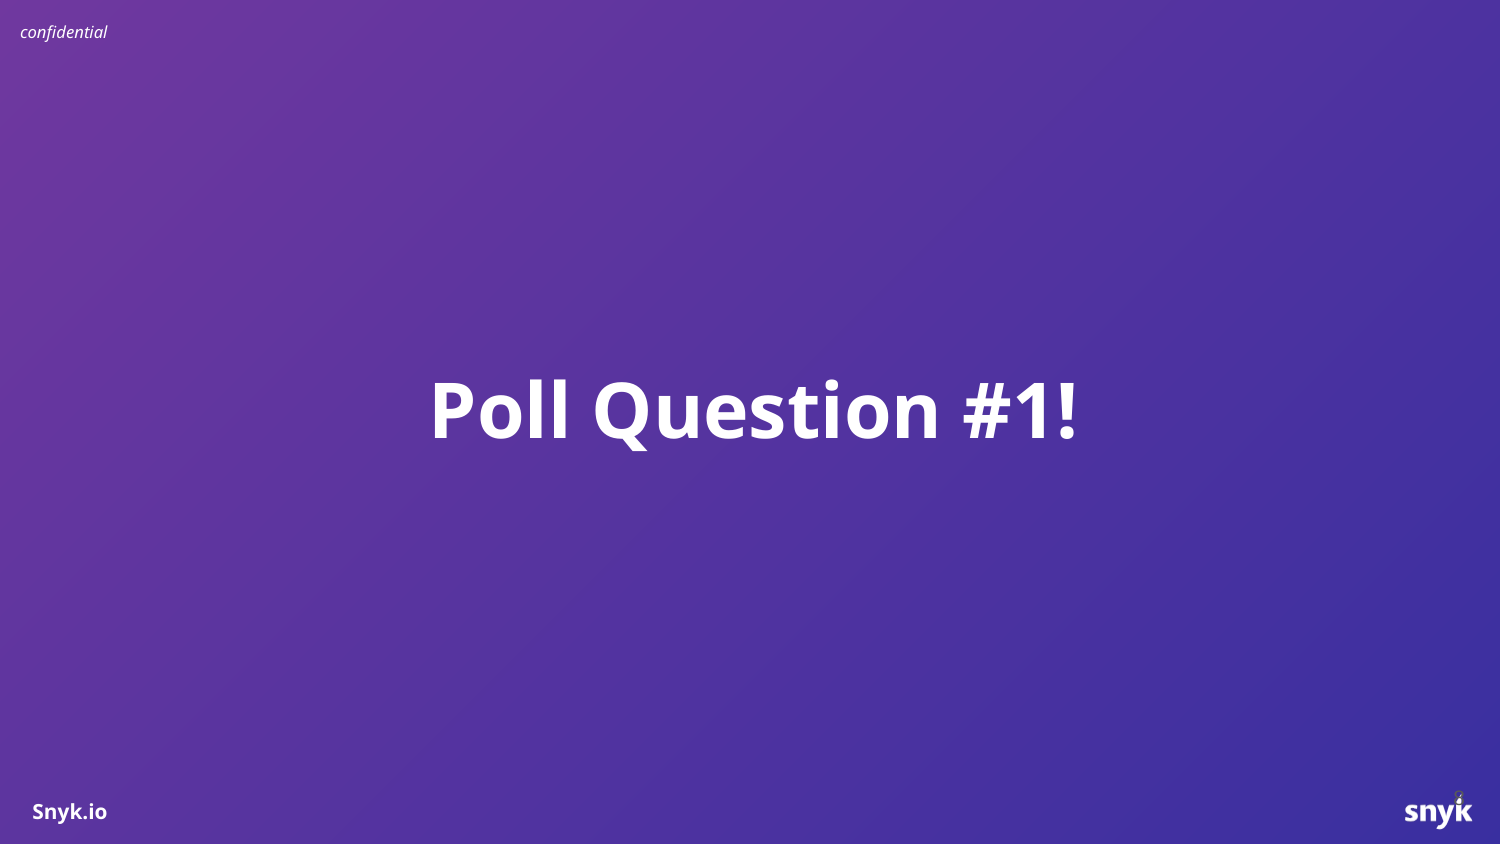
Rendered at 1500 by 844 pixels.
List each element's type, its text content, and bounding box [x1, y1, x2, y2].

text_box Poll Question #1! [413, 346, 1113, 498]
slide_number 8 [1389, 764, 1480, 830]
